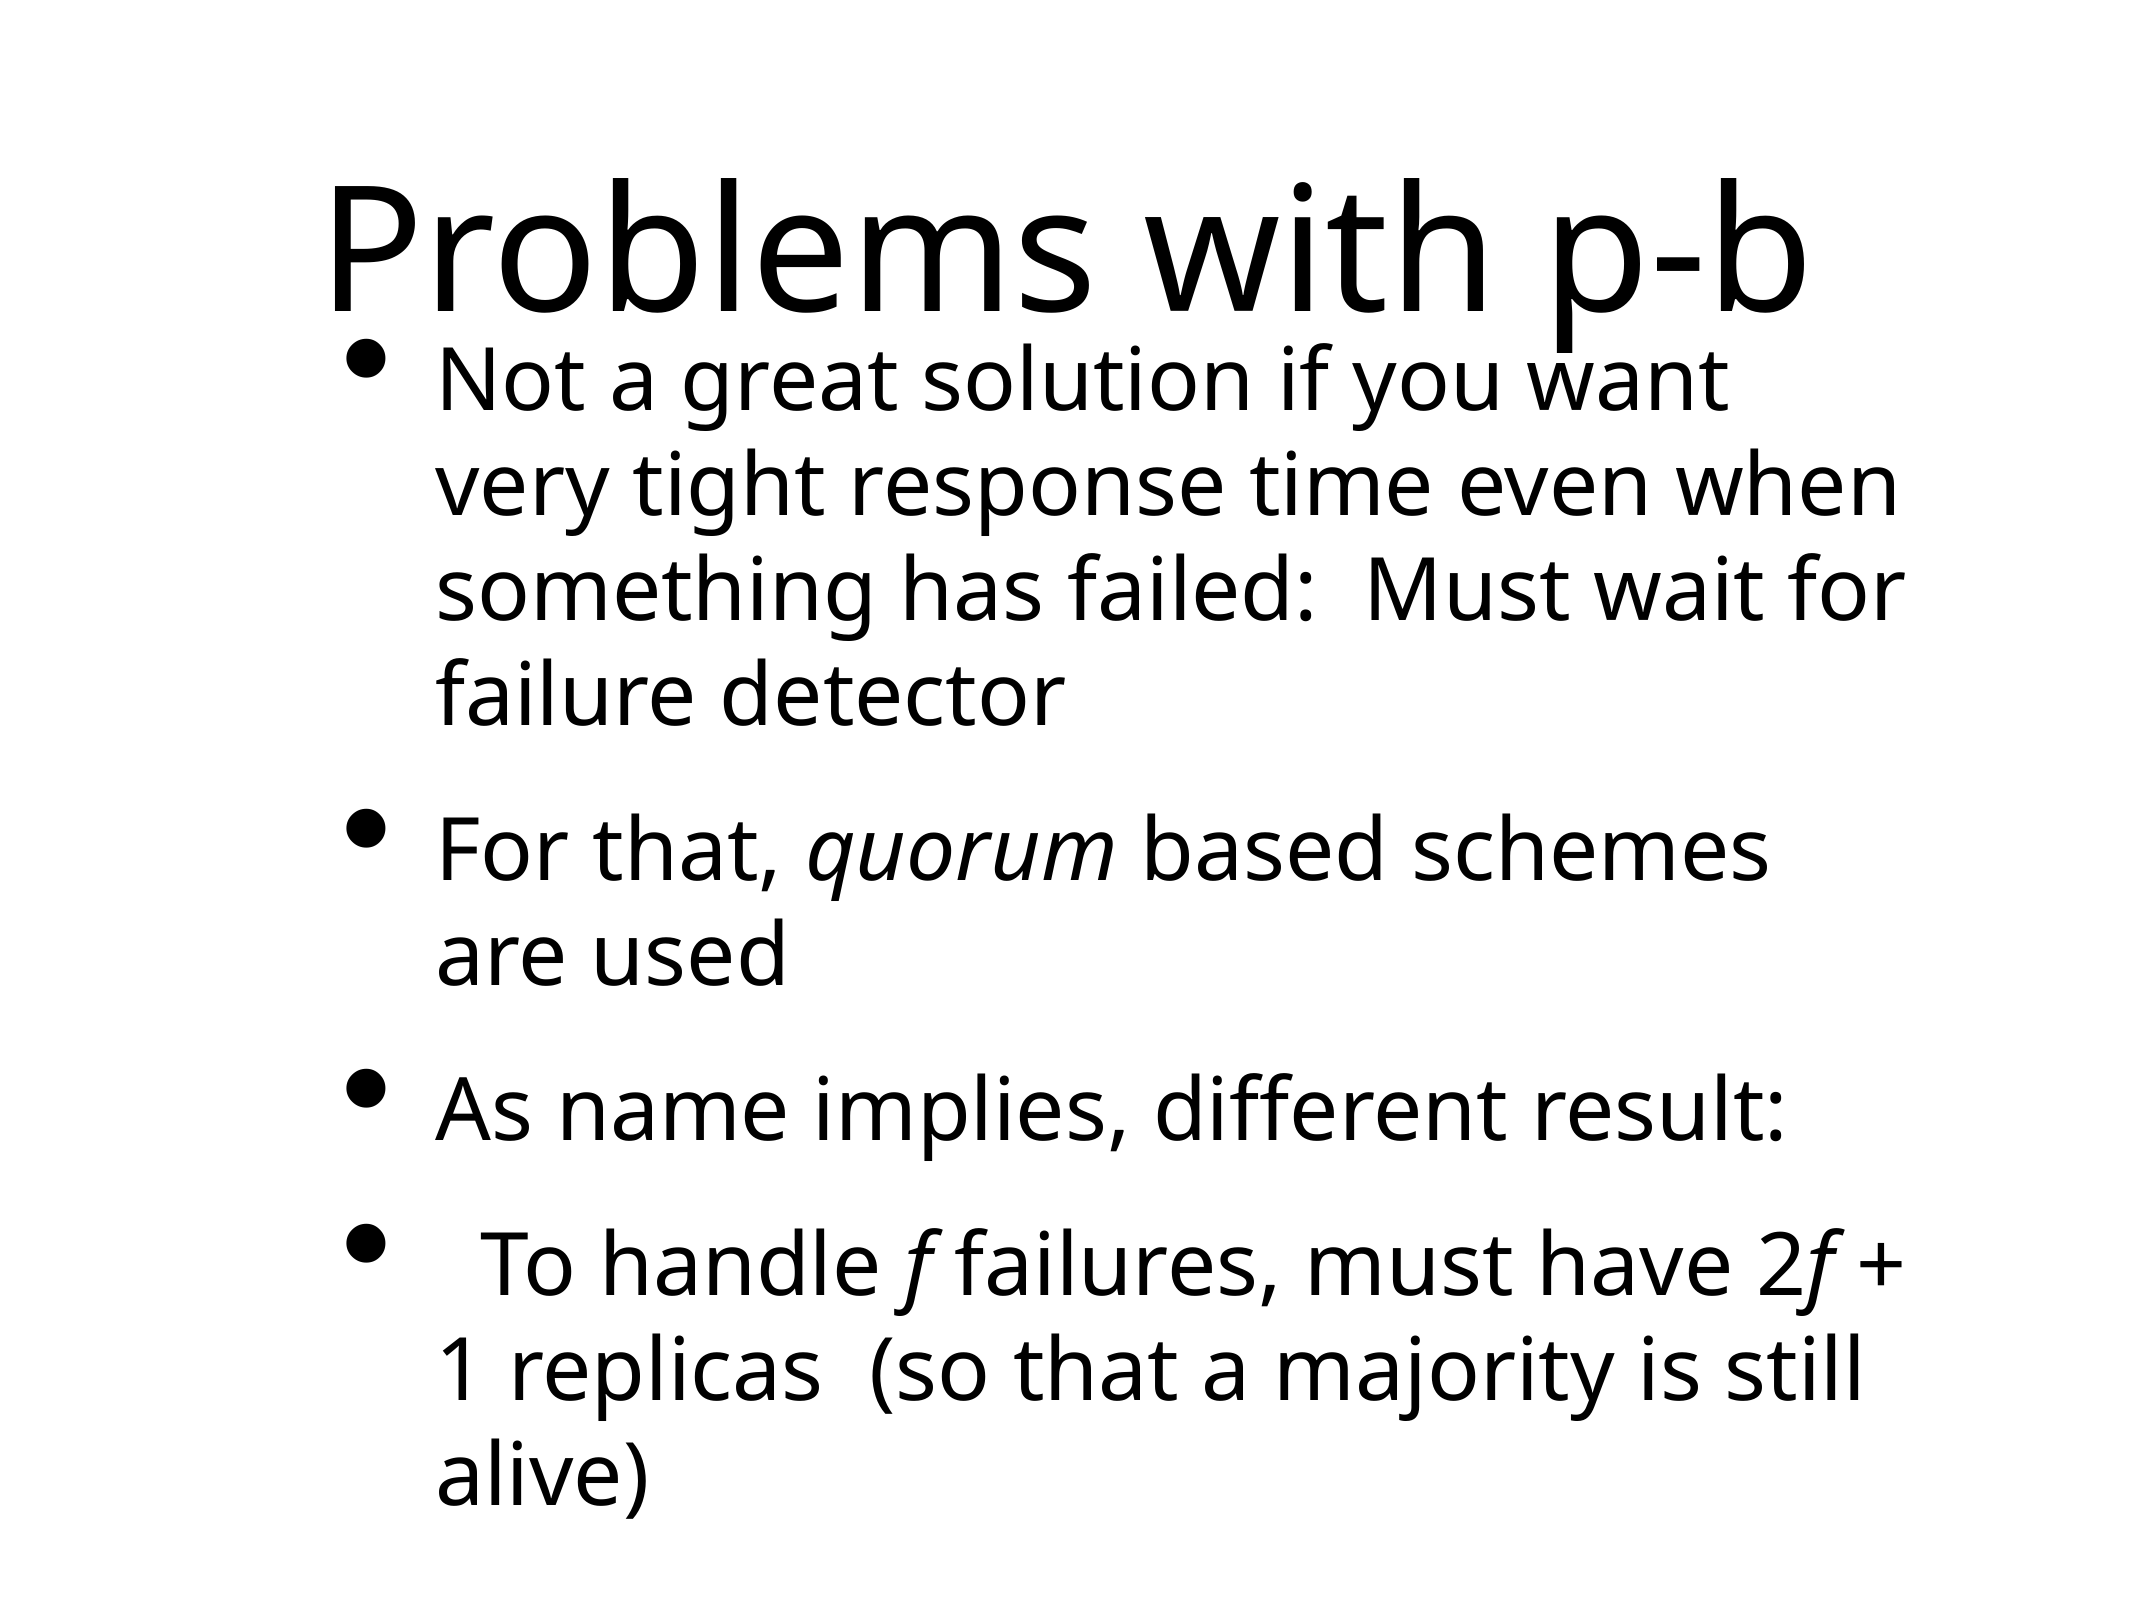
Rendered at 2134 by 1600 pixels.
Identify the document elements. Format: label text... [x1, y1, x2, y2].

list Not a great solution if you want very tight response time even when something has failed: Must wait for failure detector For that, quorum based schemes are used As name implies, different result: To handle f failures, must have 2f + 1 replicas (so that a majority is still alive) [207, 453, 1926, 1393]
title Problems with p-b [207, 41, 1926, 443]
